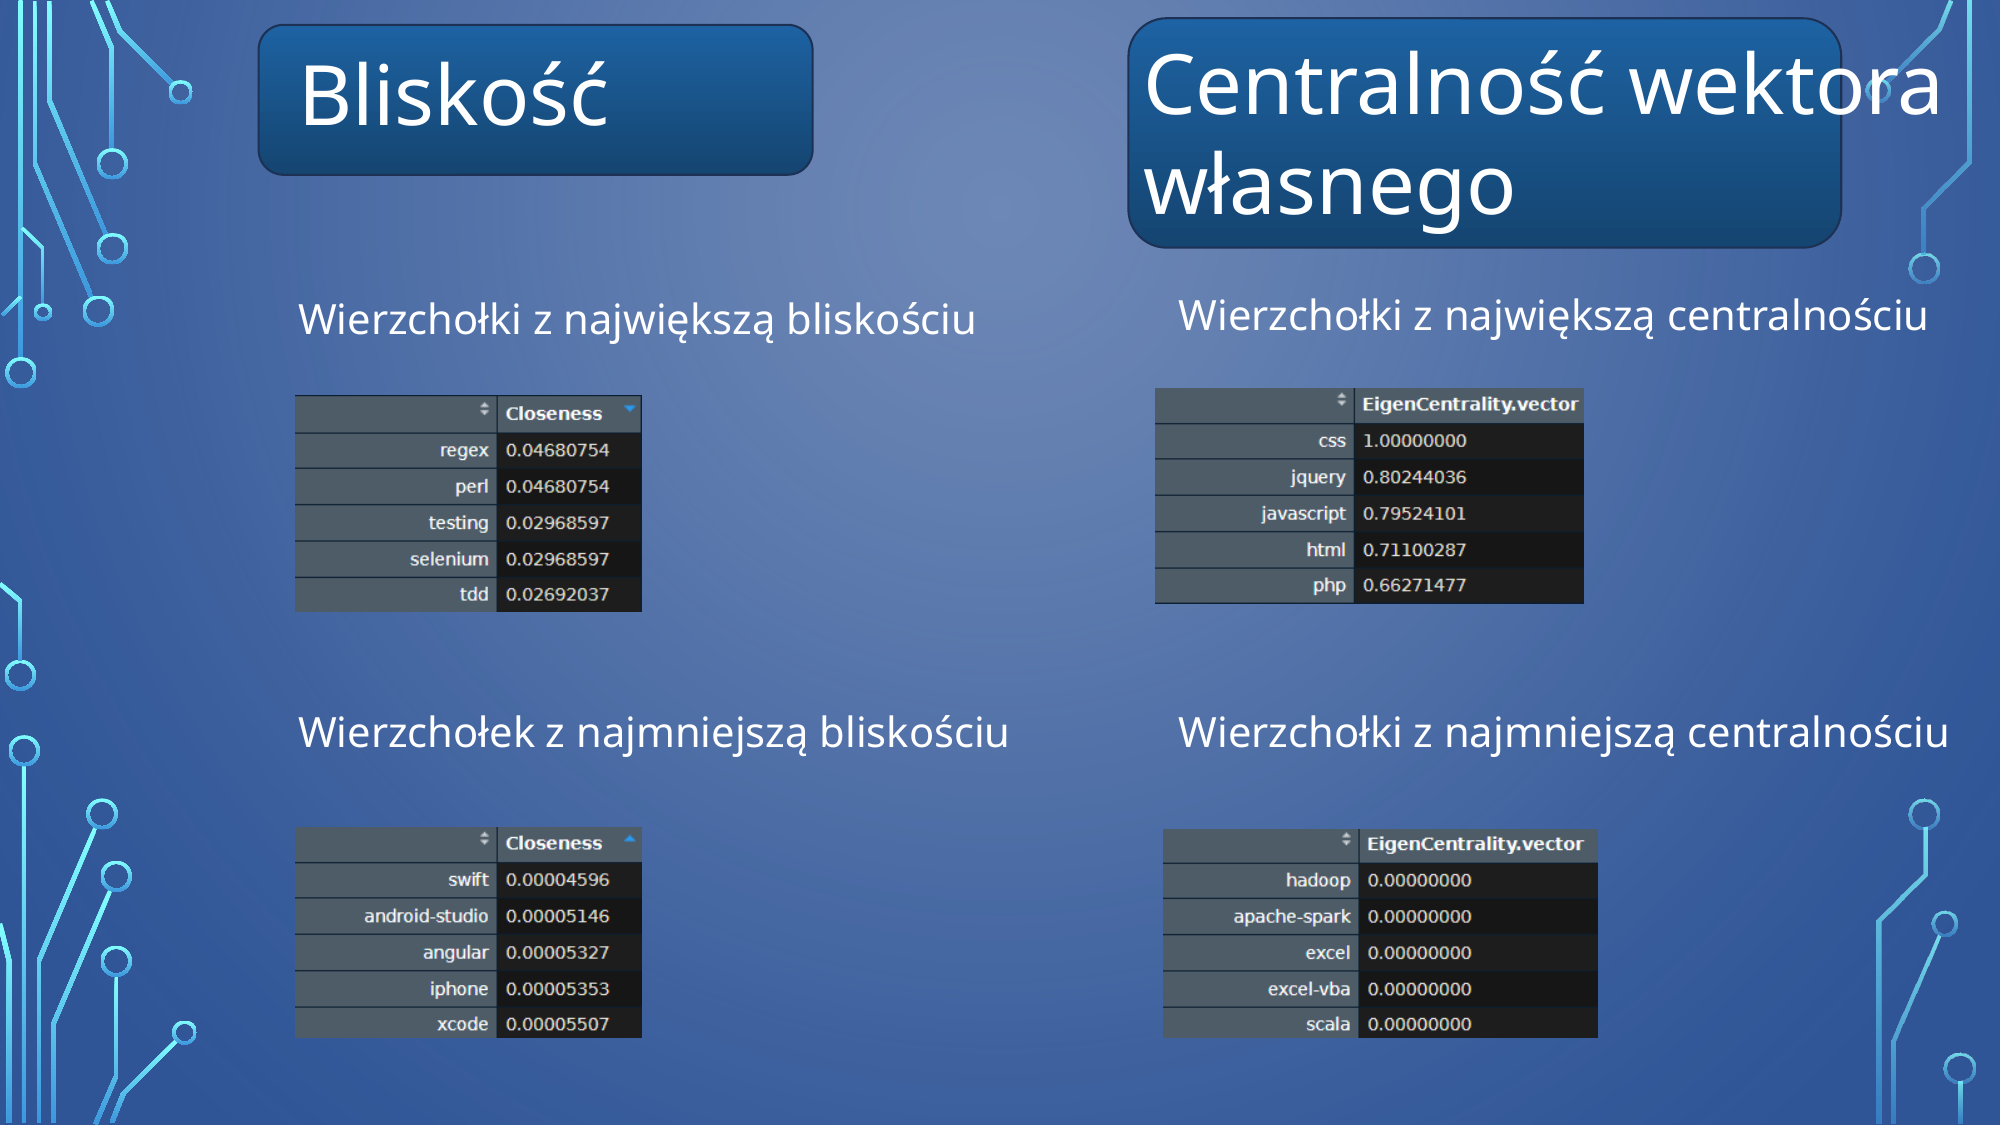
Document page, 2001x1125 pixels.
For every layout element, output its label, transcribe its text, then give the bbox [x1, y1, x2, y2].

picture [295, 827, 642, 1038]
text_box [1146, 17, 1824, 23]
text_box Bliskość [283, 34, 1128, 150]
text_box Centralność wektora własnego [1128, 23, 2000, 239]
picture [1155, 388, 1584, 604]
text_box Wierzchołki z największą bliskościu [283, 285, 1286, 351]
text_box Wierzchołek z najmniejszą bliskościu [283, 698, 1163, 764]
text_box [1140, 239, 1829, 249]
text_box Wierzchołki z najmniejszą centralnościu [1163, 698, 2000, 764]
text_box [257, 23, 814, 176]
picture [295, 395, 642, 612]
text_box Wierzchołki z największą centralnościu [1163, 281, 2000, 346]
picture [1163, 829, 1598, 1038]
